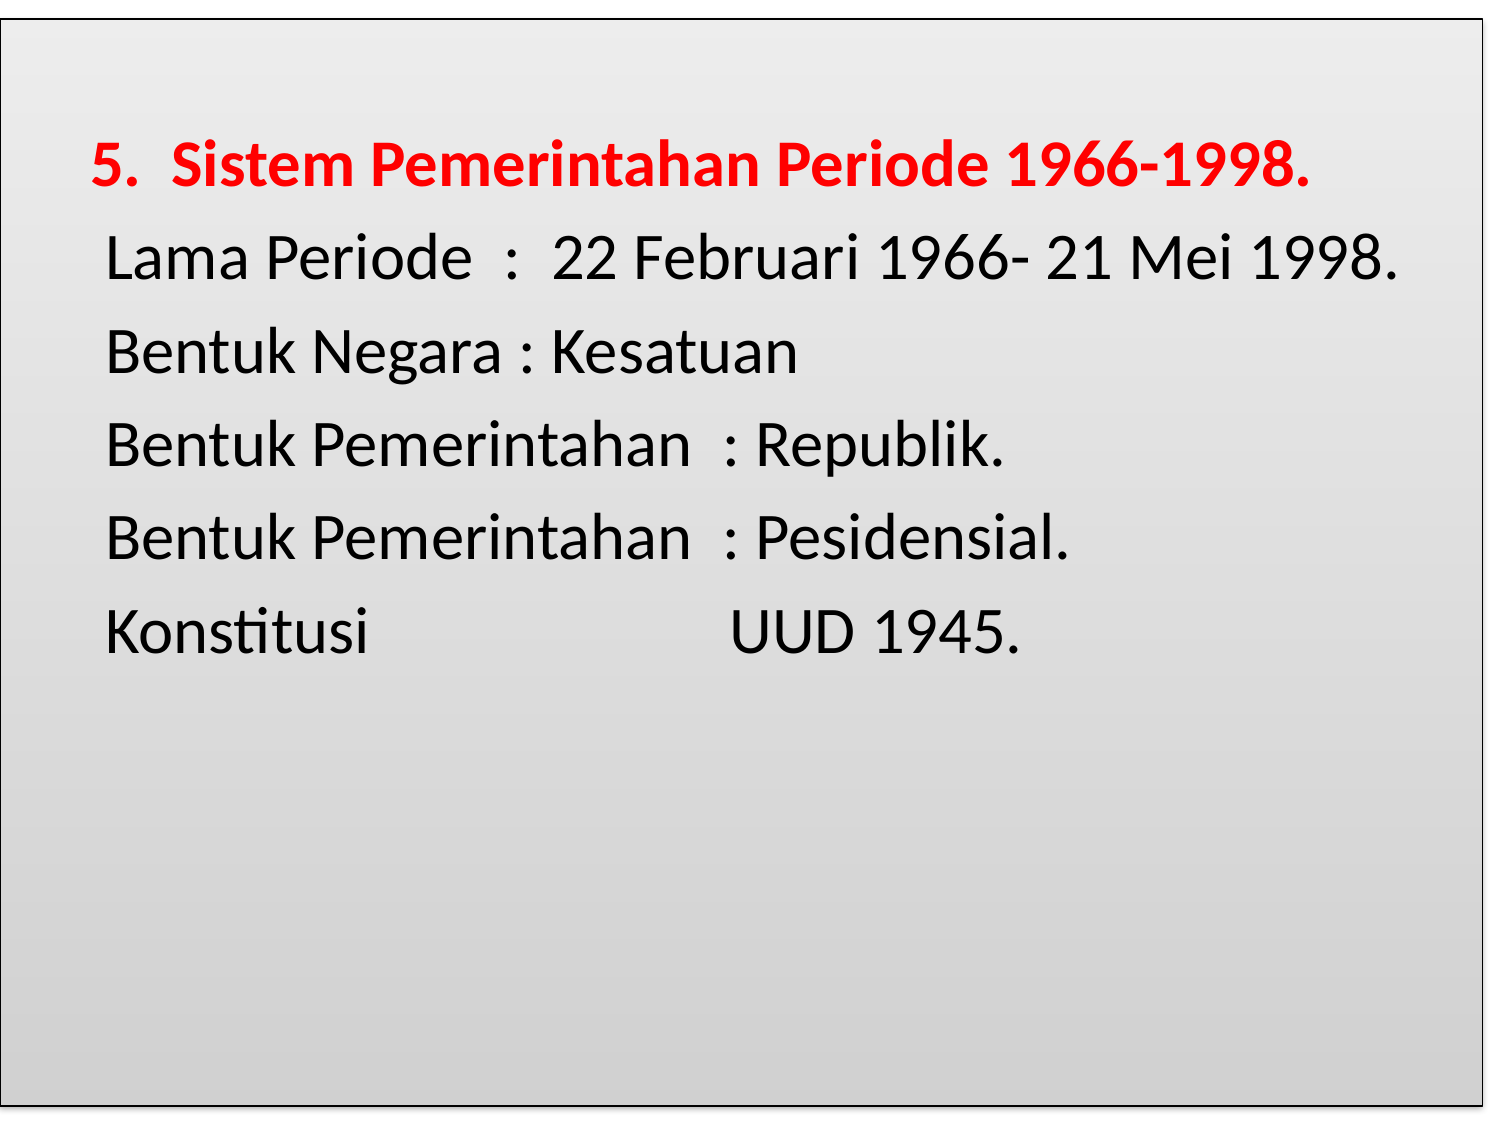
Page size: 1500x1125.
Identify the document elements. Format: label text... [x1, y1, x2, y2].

list 5. Sistem Pemerintahan Periode 1966-1998. Lama Periode : 22 Februari 1966- 21 Mei 1998. Bentuk Negara : Kesatuan Bentuk Pemerintahan : Republik. Bentuk Pemerintahan : Pesidensial. Konstitusi UUD 1945. [0, 18, 1483, 1107]
